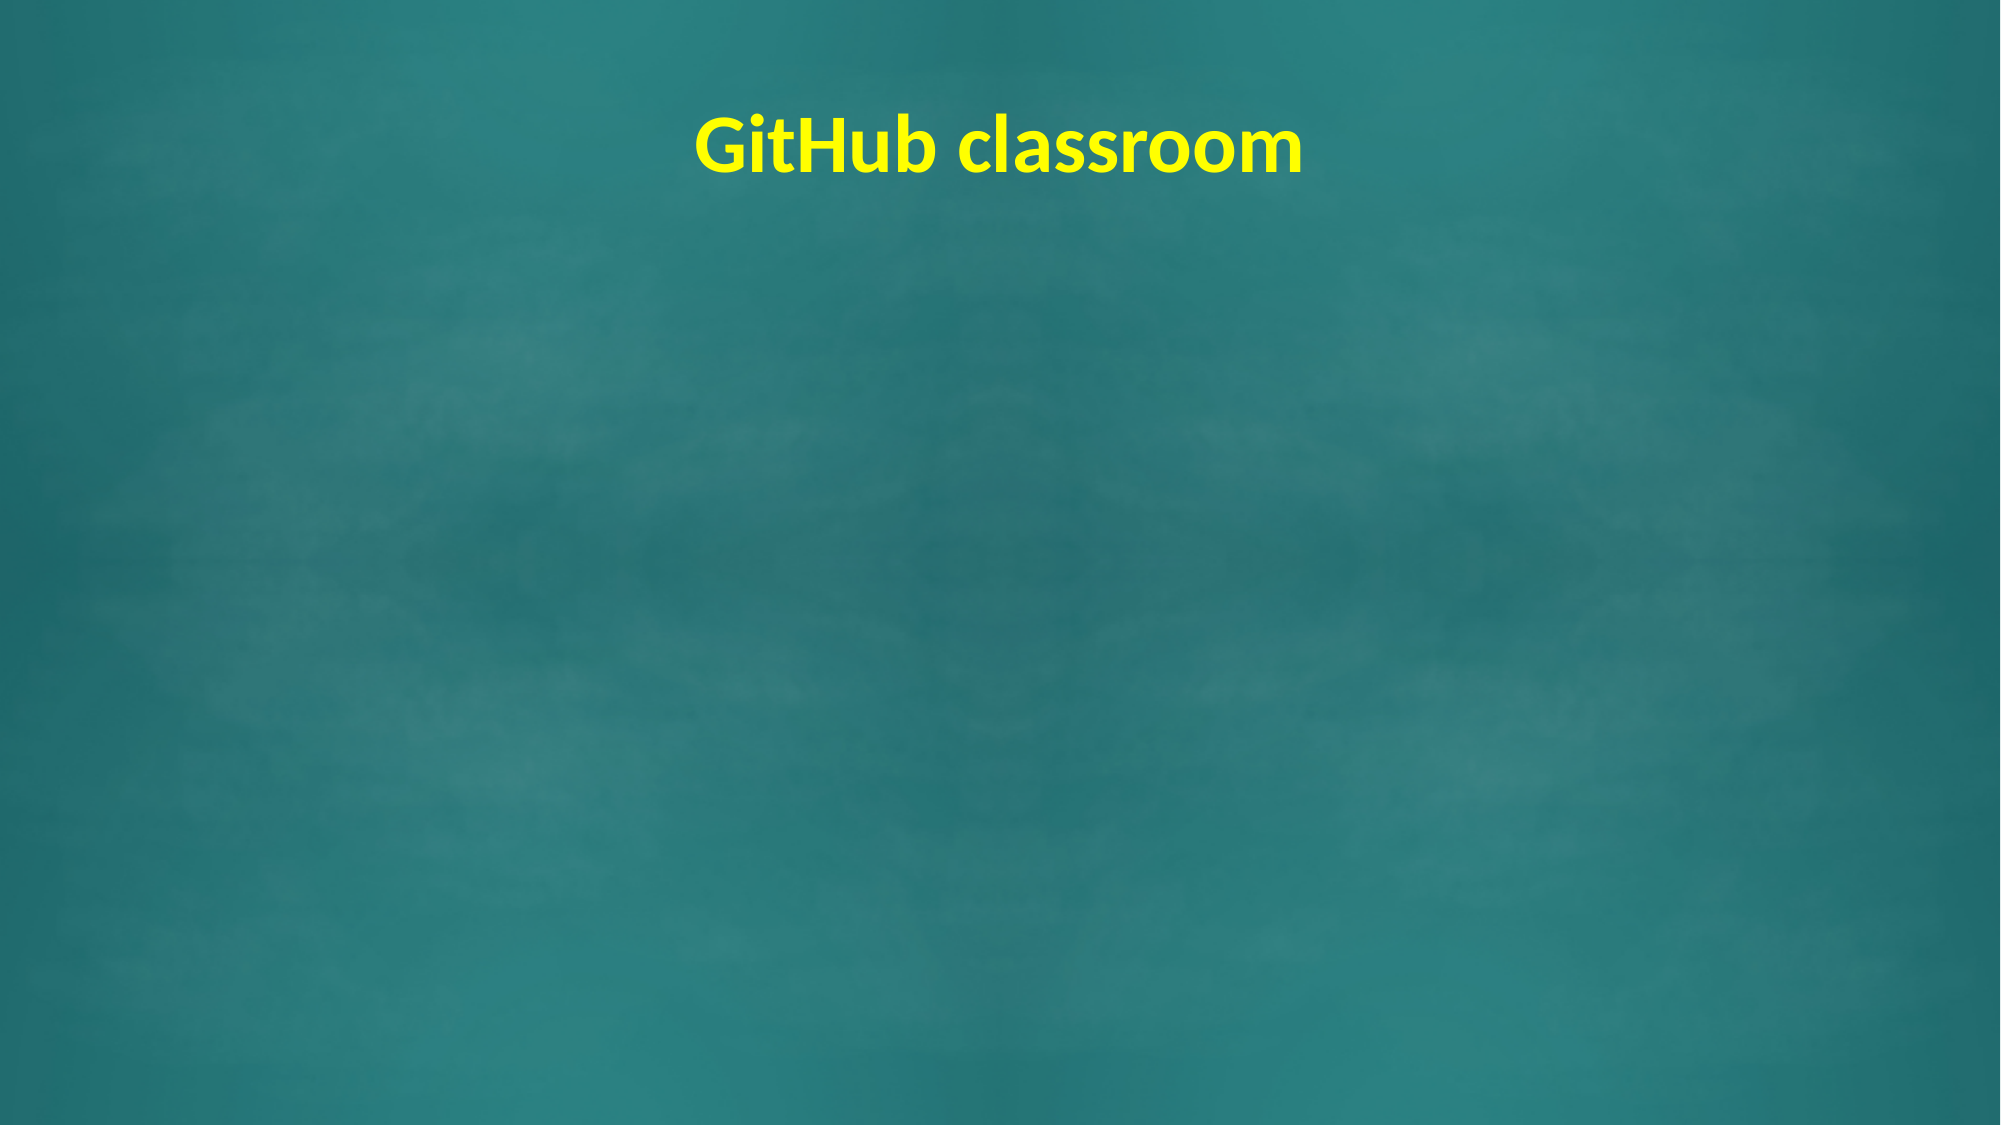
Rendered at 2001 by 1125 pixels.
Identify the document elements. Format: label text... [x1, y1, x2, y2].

title GitHub classroom [99, 45, 1900, 233]
picture [0, 0, 2001, 1125]
